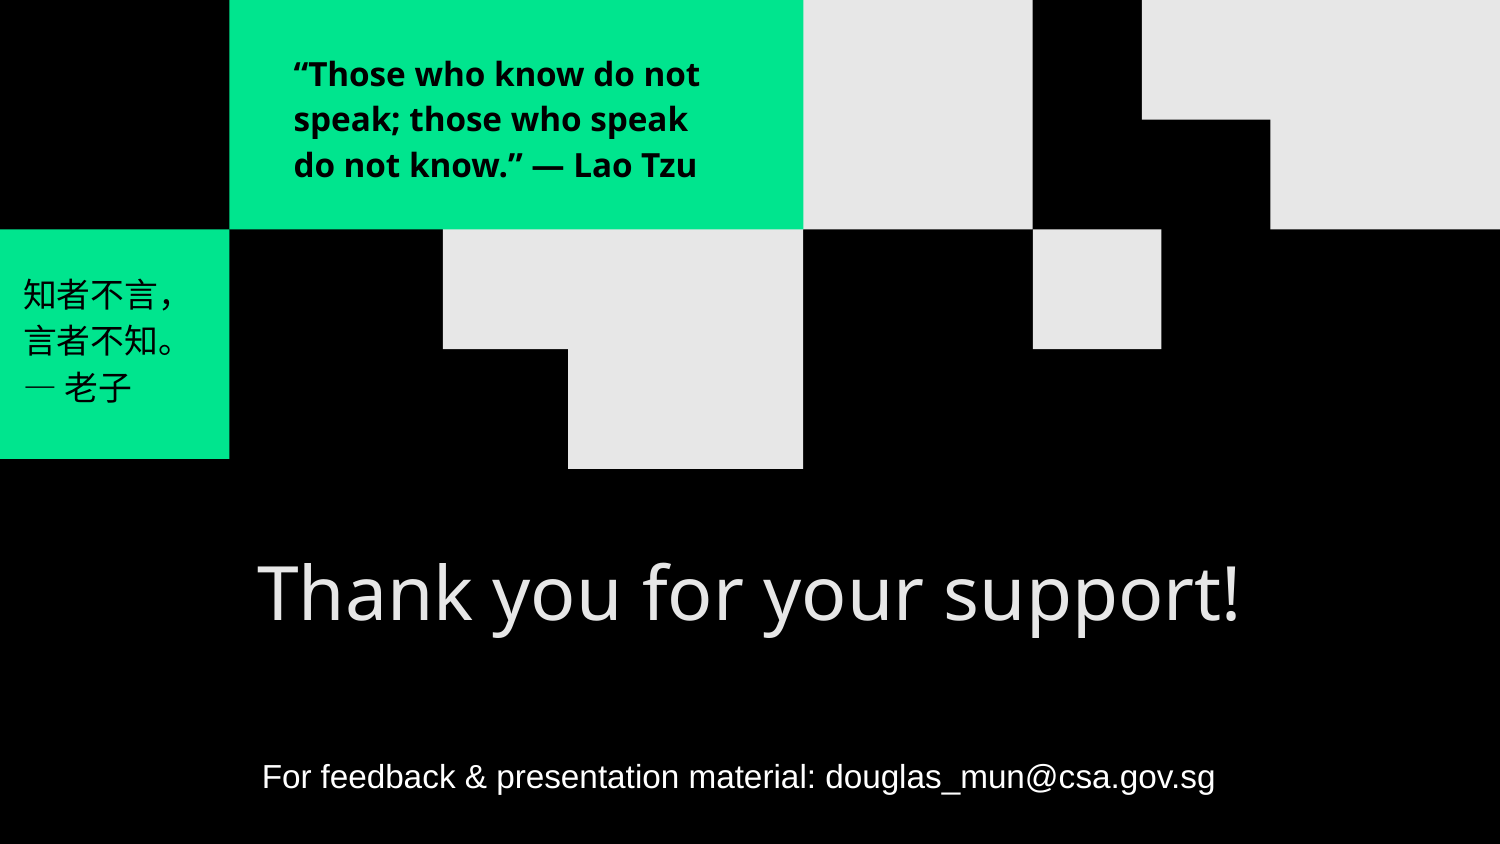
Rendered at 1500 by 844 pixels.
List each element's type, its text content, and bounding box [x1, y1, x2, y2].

subtitle “Those who know do not speak; those who speak do not know.” — Lao Tzu [293, 41, 736, 190]
title Thank you for your support! [41, 523, 1459, 635]
text_box For feedback & presentation material: douglas_mun@csa.gov.sg [246, 739, 1254, 795]
subtitle 知者不言， 言者不知。 — 老子 [23, 263, 206, 412]
